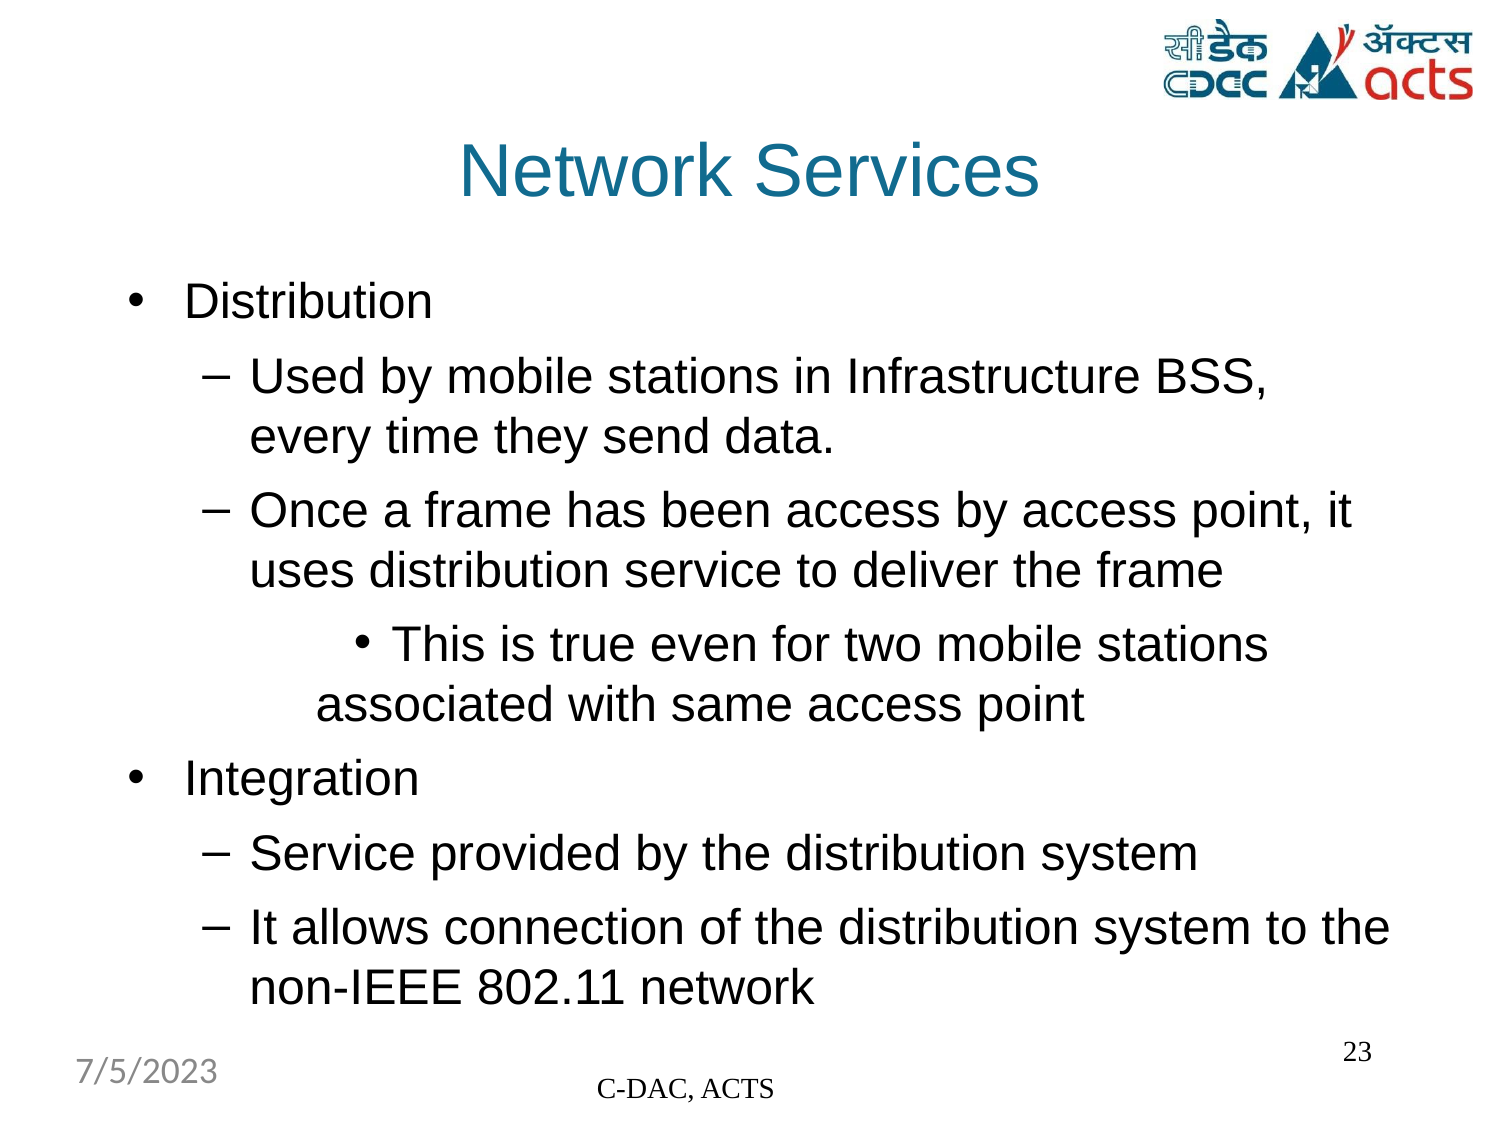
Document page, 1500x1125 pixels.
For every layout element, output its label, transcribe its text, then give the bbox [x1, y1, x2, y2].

slide_number ‹#› [1324, 1031, 1377, 1069]
text_box Distribution Used by mobile stations in Infrastructure BSS, every time they send data. Once a frame has been access by access point, it uses distribution service to deliver the frame This is true even for two mobile stations associated with same access point Integration Service provided by the distribution system It allows connection of the distribution system to the non-IEEE 802.11 network [125, 268, 1396, 1003]
picture [1163, 19, 1473, 100]
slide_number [75, 1046, 420, 1103]
footer C-DAC, ACTS [594, 1069, 880, 1107]
title Network Services [264, 121, 1236, 211]
